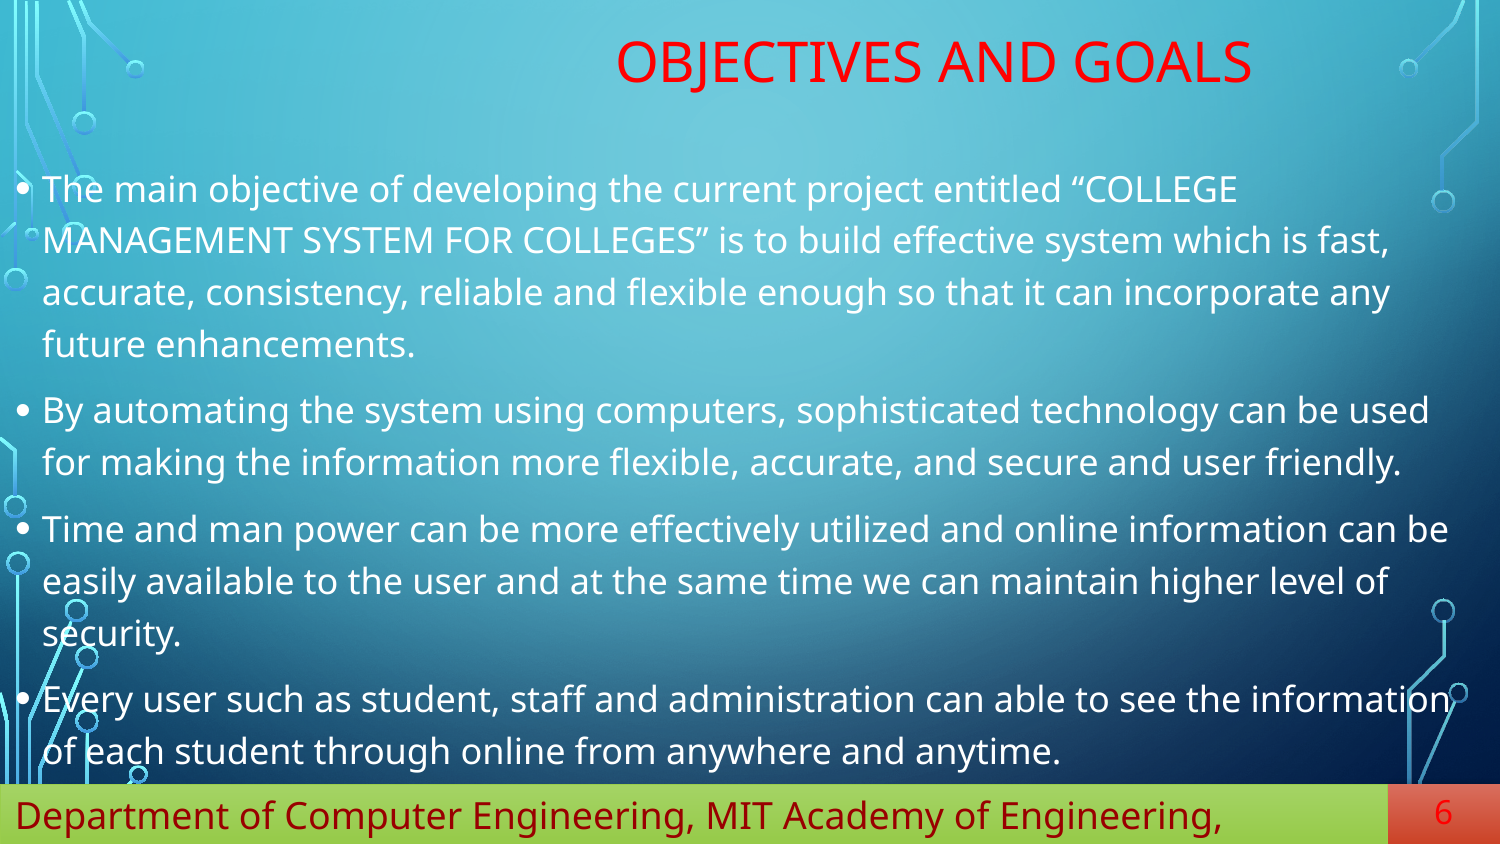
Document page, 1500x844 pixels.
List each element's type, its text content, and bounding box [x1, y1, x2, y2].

list The main objective of developing the current project entitled “COLLEGE MANAGEMENT SYSTEM FOR COLLEGES” is to build effective system which is fast, accurate, consistency, reliable and flexible enough so that it can incorporate any future enhancements. By automating the system using computers, sophisticated technology can be used for making the information more flexible, accurate, and secure and user friendly. Time and man power can be more effectively utilized and online information can be easily available to the user and at the same time we can maintain higher level of security. Every user such as student, staff and administration can able to see the information of each student through online from anywhere and anytime. [0, 150, 1500, 784]
slide_number 6 [1388, 784, 1500, 844]
text_box Department of Computer Engineering, MIT Academy of Engineering, Alandi(D) [0, 784, 1388, 844]
title Objectives and Goals [0, 3, 1500, 126]
